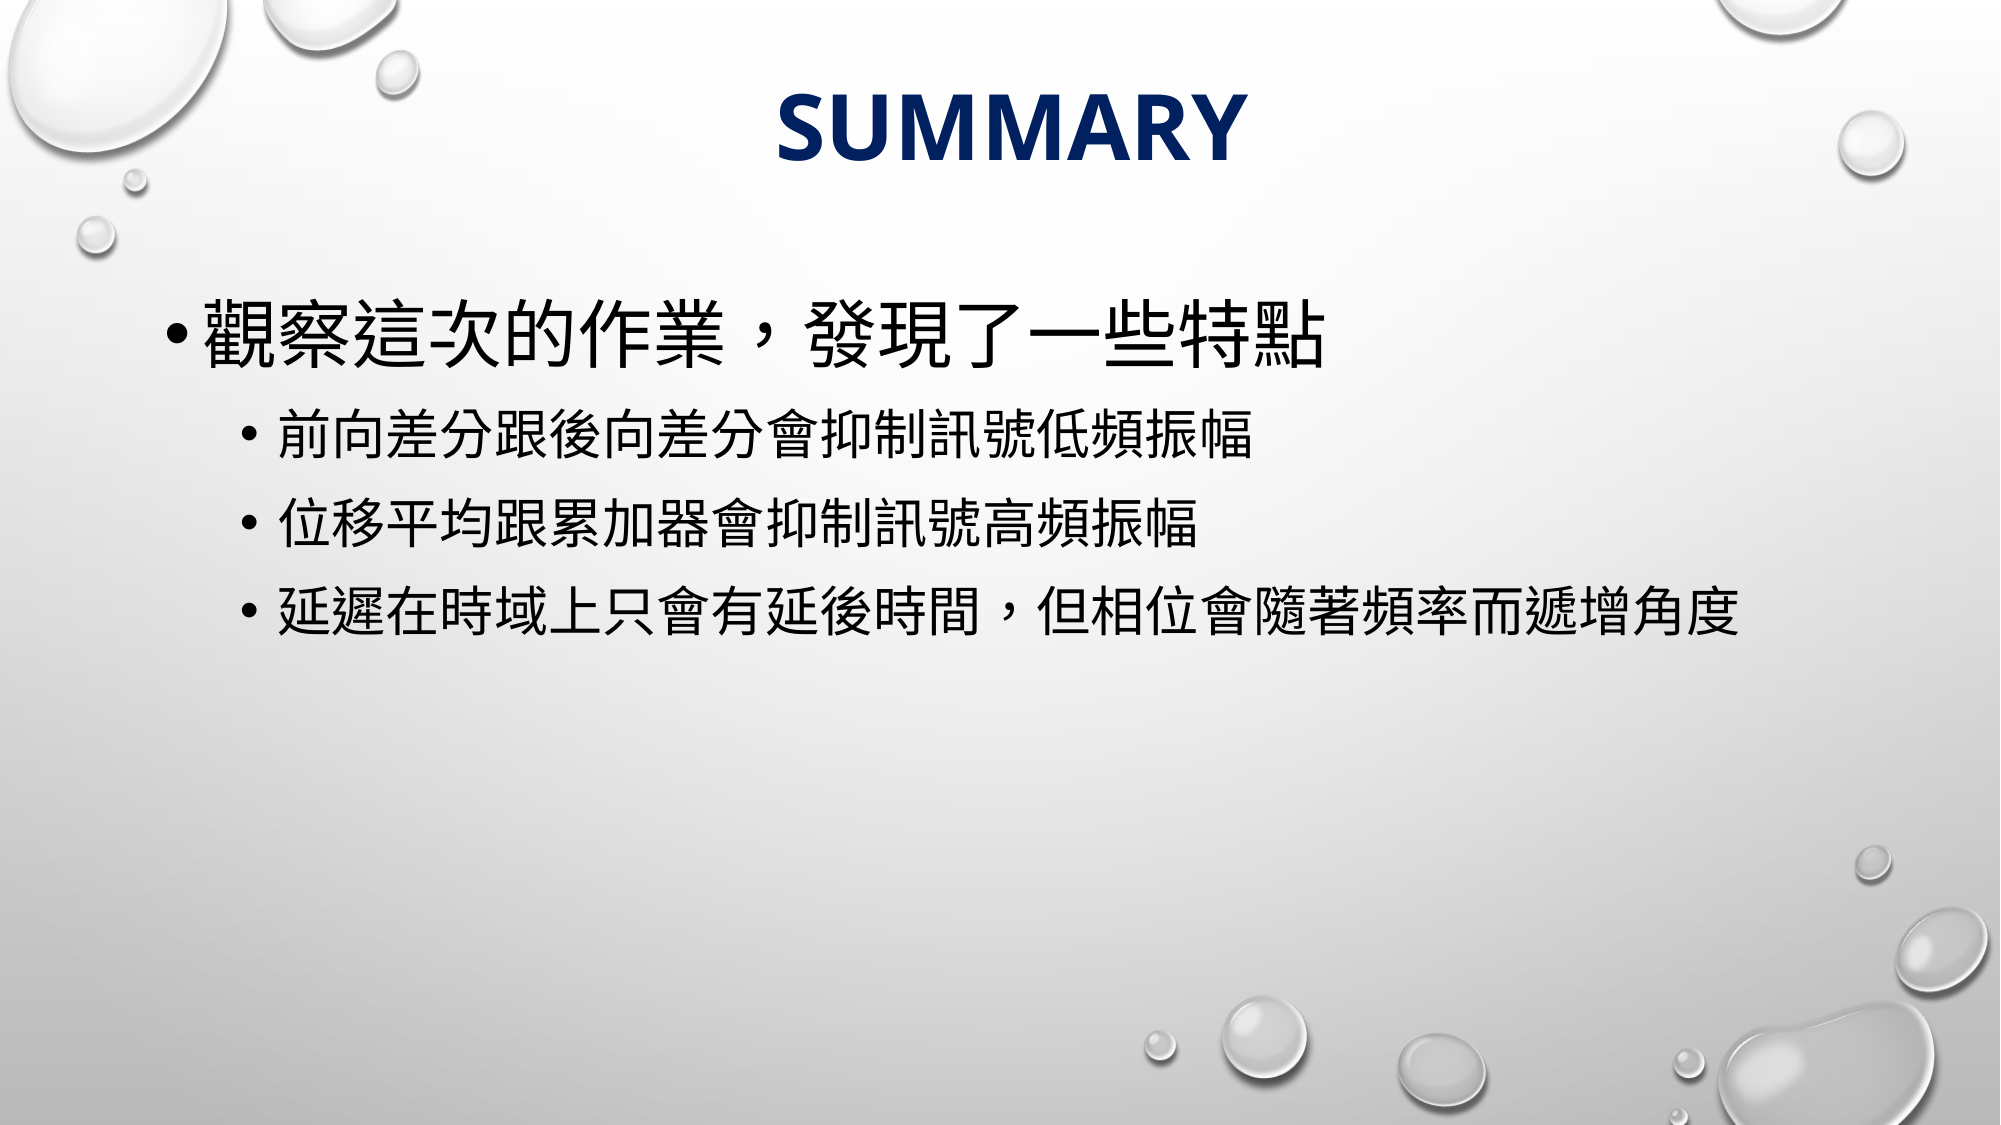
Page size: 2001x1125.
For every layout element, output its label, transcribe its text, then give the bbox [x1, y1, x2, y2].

list 觀察這次的作業，發現了一些特點 前向差分跟後向差分會抑制訊號低頻振幅 位移平均跟累加器會抑制訊號高頻振幅 延遲在時域上只會有延後時間，但相位會隨著頻率而遞增角度 [149, 261, 1958, 1099]
title Summary [162, 0, 1863, 261]
picture [0, 0, 2000, 1125]
